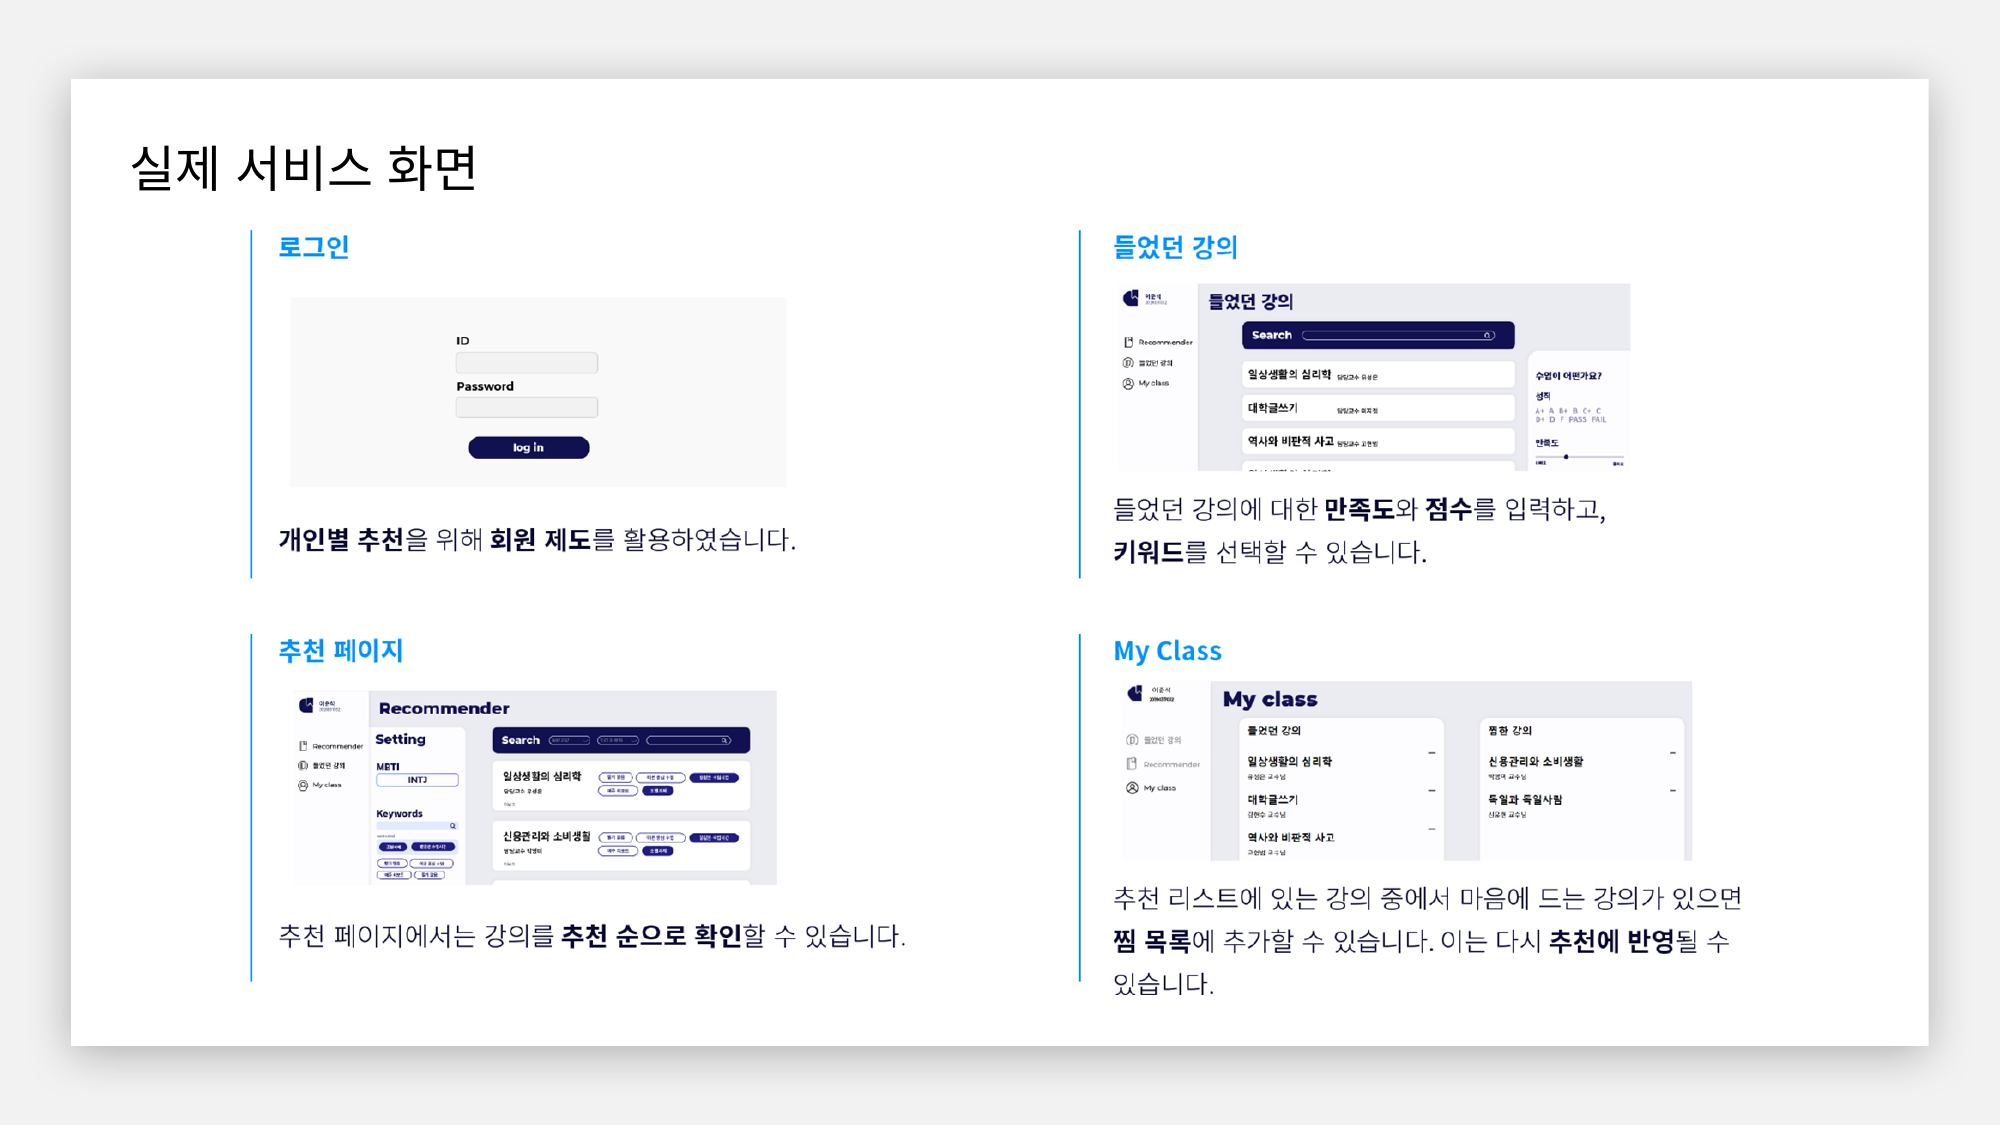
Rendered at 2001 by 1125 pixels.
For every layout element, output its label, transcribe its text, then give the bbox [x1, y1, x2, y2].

picture [240, 223, 1760, 995]
text_box 실제 서비스 화면 [114, 130, 1069, 206]
text_box [0, 0, 2000, 1125]
text_box z [70, 78, 1930, 1047]
